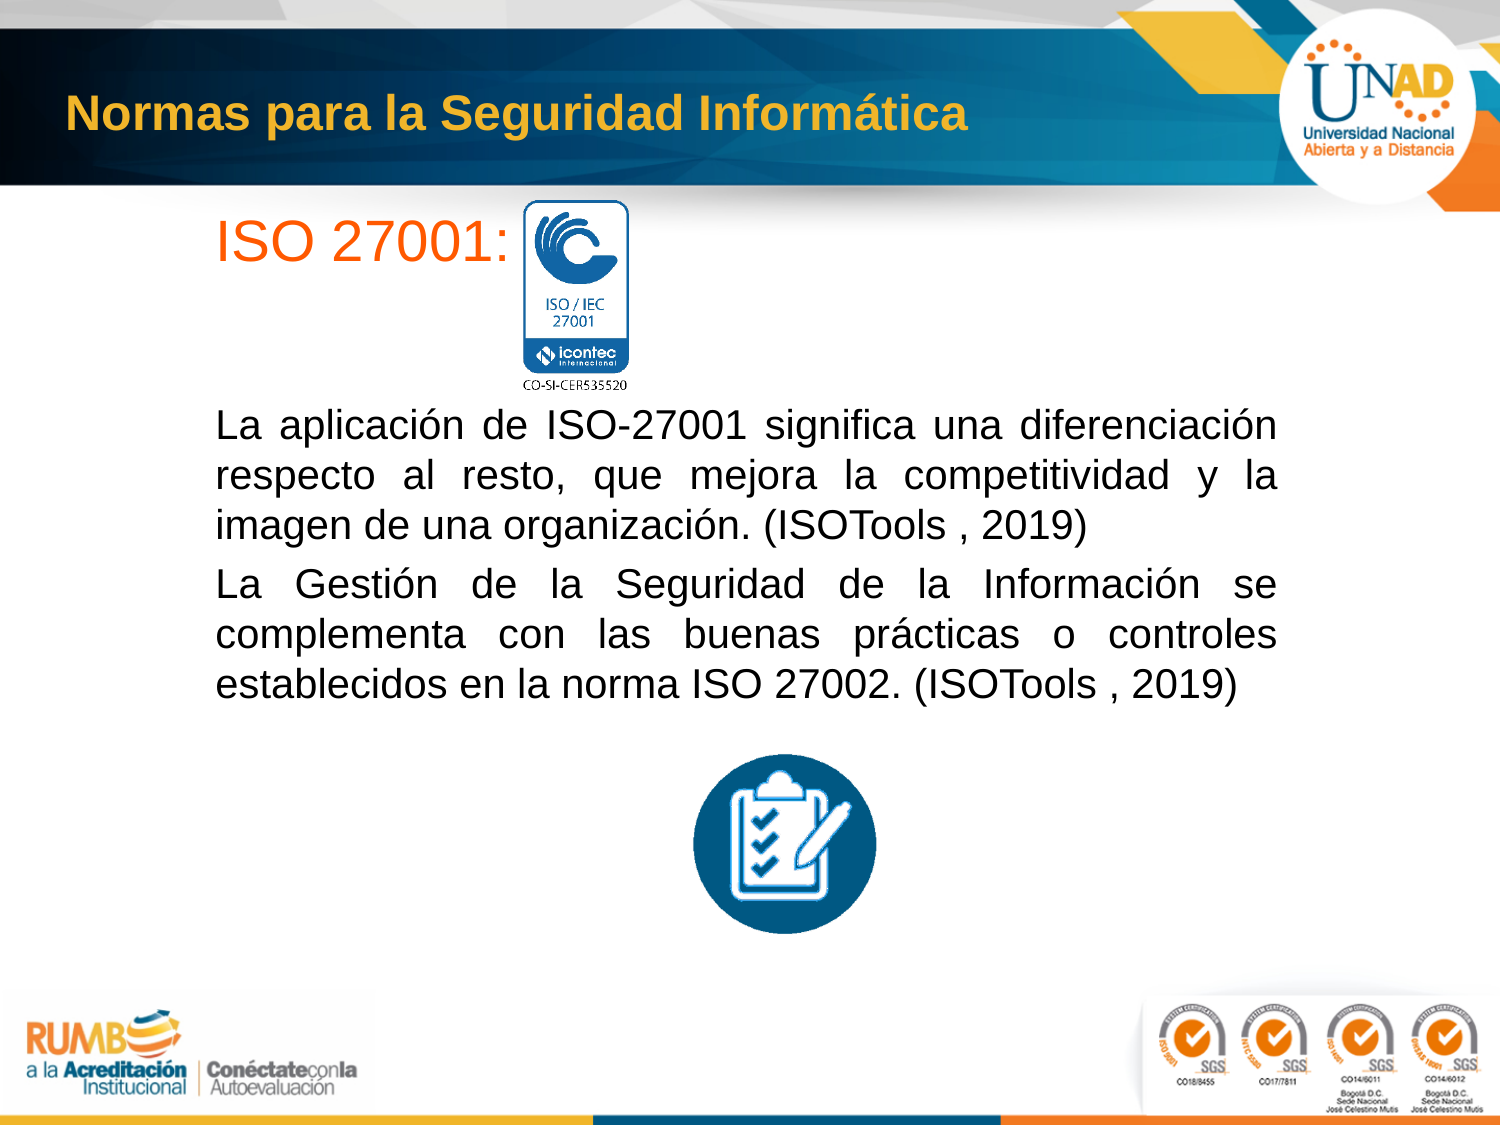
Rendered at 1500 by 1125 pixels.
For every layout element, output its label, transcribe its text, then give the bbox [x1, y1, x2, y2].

title Normas para la Seguridad Informática [50, 59, 1184, 169]
text_box ISO 27001: La aplicación de ISO-27001 significa una diferenciación respecto al resto, que mejora la competitividad y la imagen de una organización. (ISOTools , 2019) La Gestión de la Seguridad de la Información se complementa con las buenas prácticas o controles establecidos en la norma ISO 27002. (ISOTools , 2019) [50, 195, 1293, 454]
picture [0, 0, 1500, 1125]
